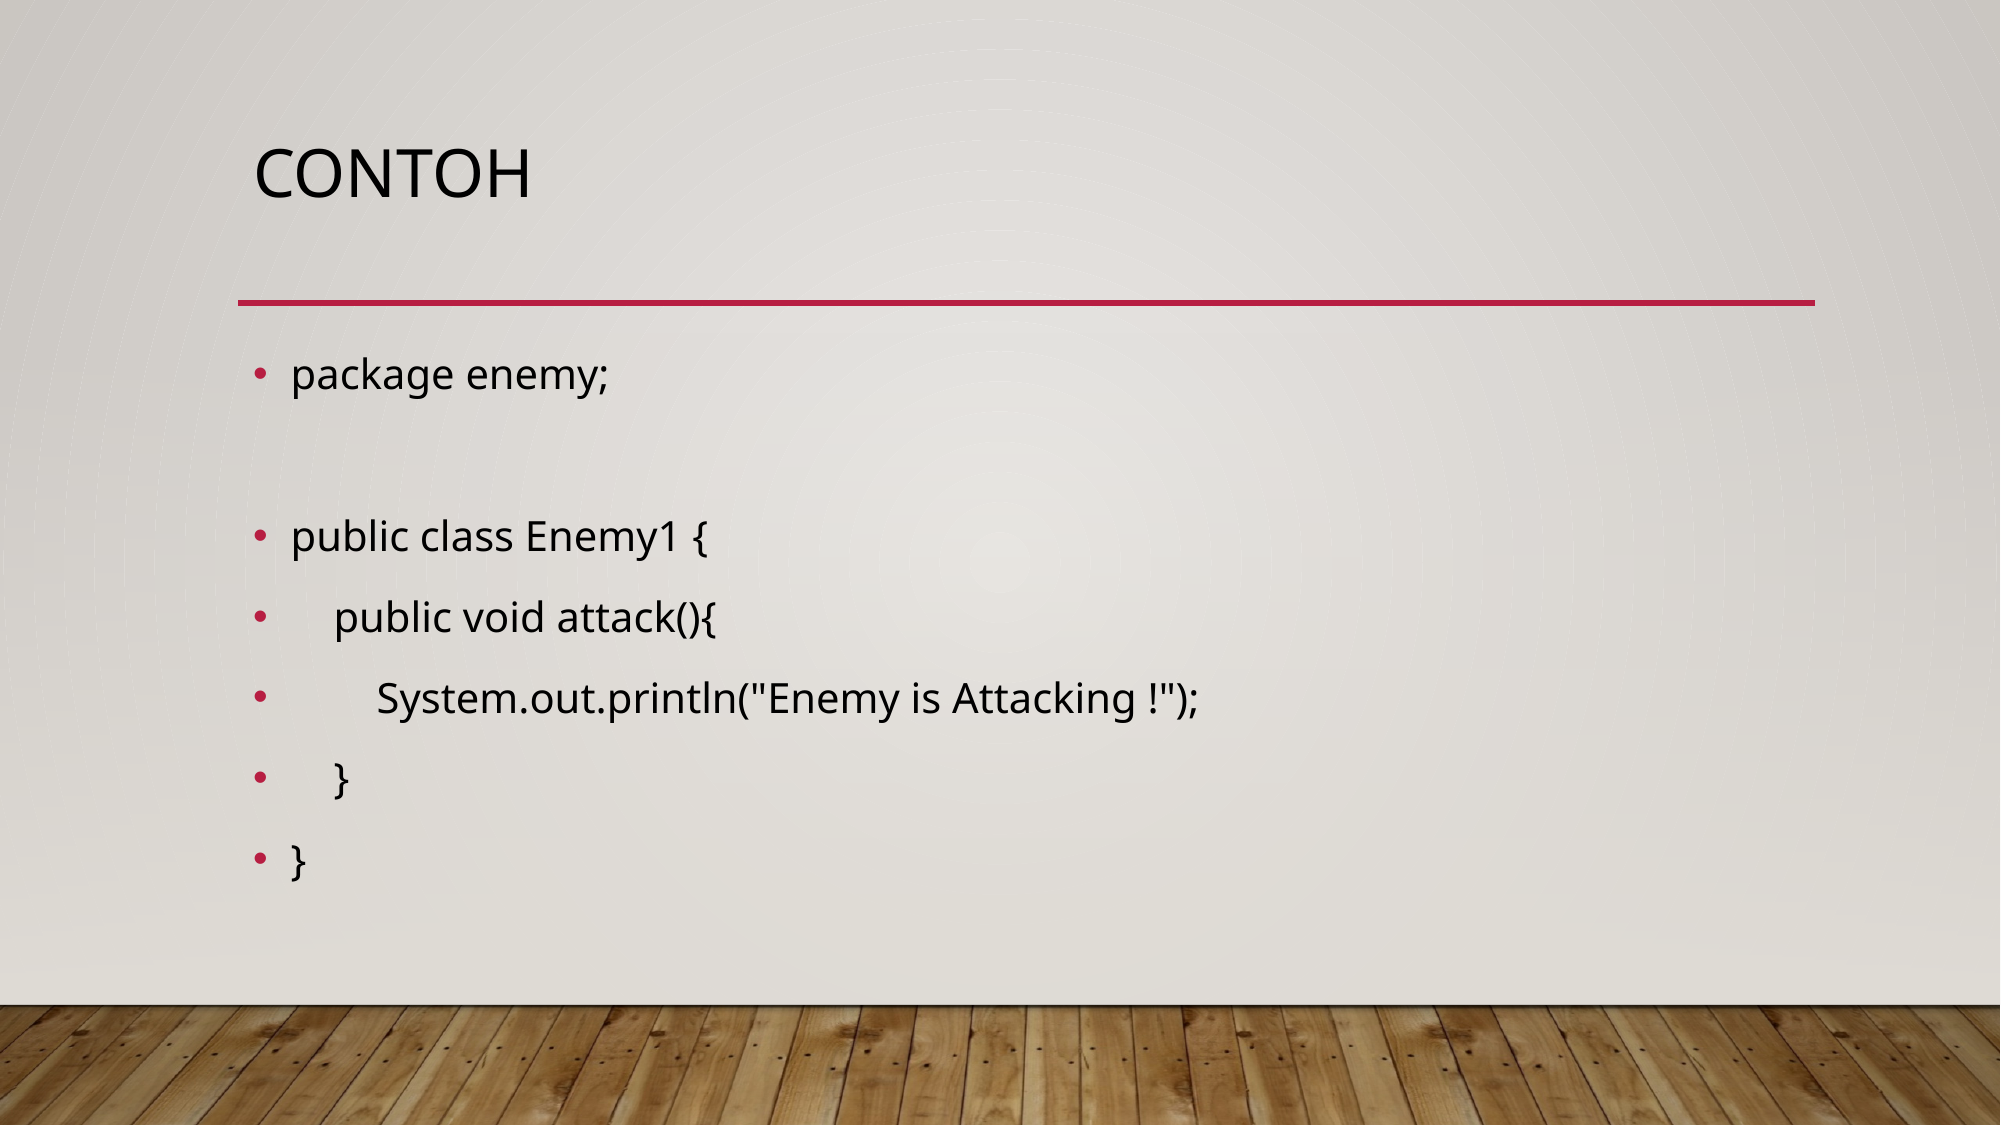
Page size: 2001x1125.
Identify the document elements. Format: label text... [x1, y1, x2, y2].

list package enemy; public class Enemy1 { public void attack(){ System.out.println("Enemy is Attacking !"); } } [238, 330, 1814, 897]
title contoh [238, 131, 1814, 305]
picture [0, 1005, 2000, 1125]
